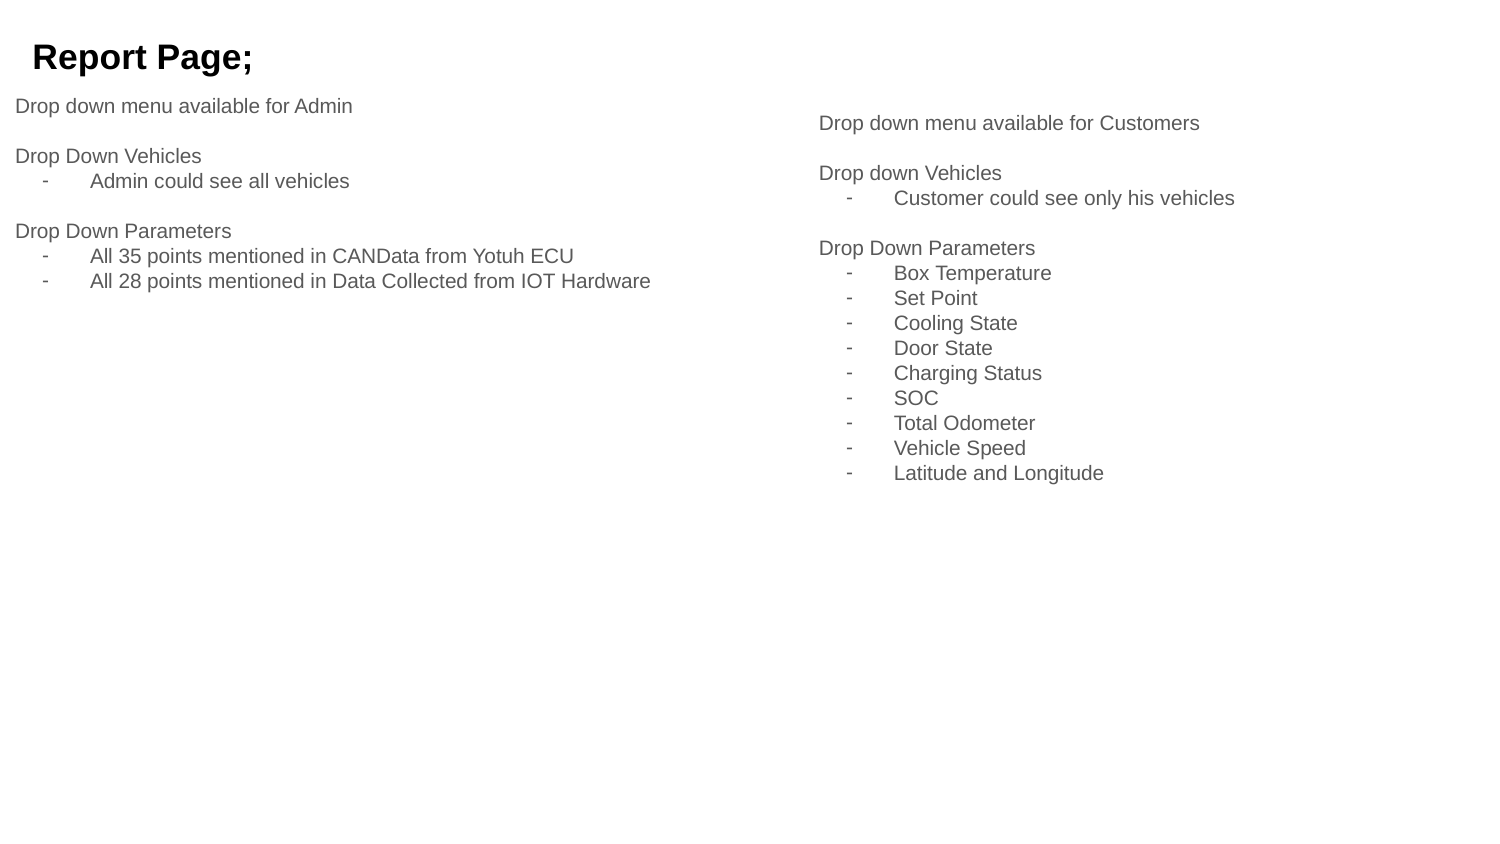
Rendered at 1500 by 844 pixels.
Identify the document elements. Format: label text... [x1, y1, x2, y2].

text_box Drop down menu available for Admin Drop Down Vehicles Admin could see all vehicles Drop Down Parameters All 35 points mentioned in CANData from Yotuh ECU All 28 points mentioned in Data Collected from IOT Hardware [0, 77, 716, 333]
text_box Drop down menu available for Customers Drop down Vehicles Customer could see only his vehicles Drop Down Parameters Box Temperature Set Point Cooling State Door State Charging Status SOC Total Odometer Vehicle Speed Latitude and Longitude [803, 94, 1418, 525]
text_box Report Page; [17, 19, 1026, 92]
